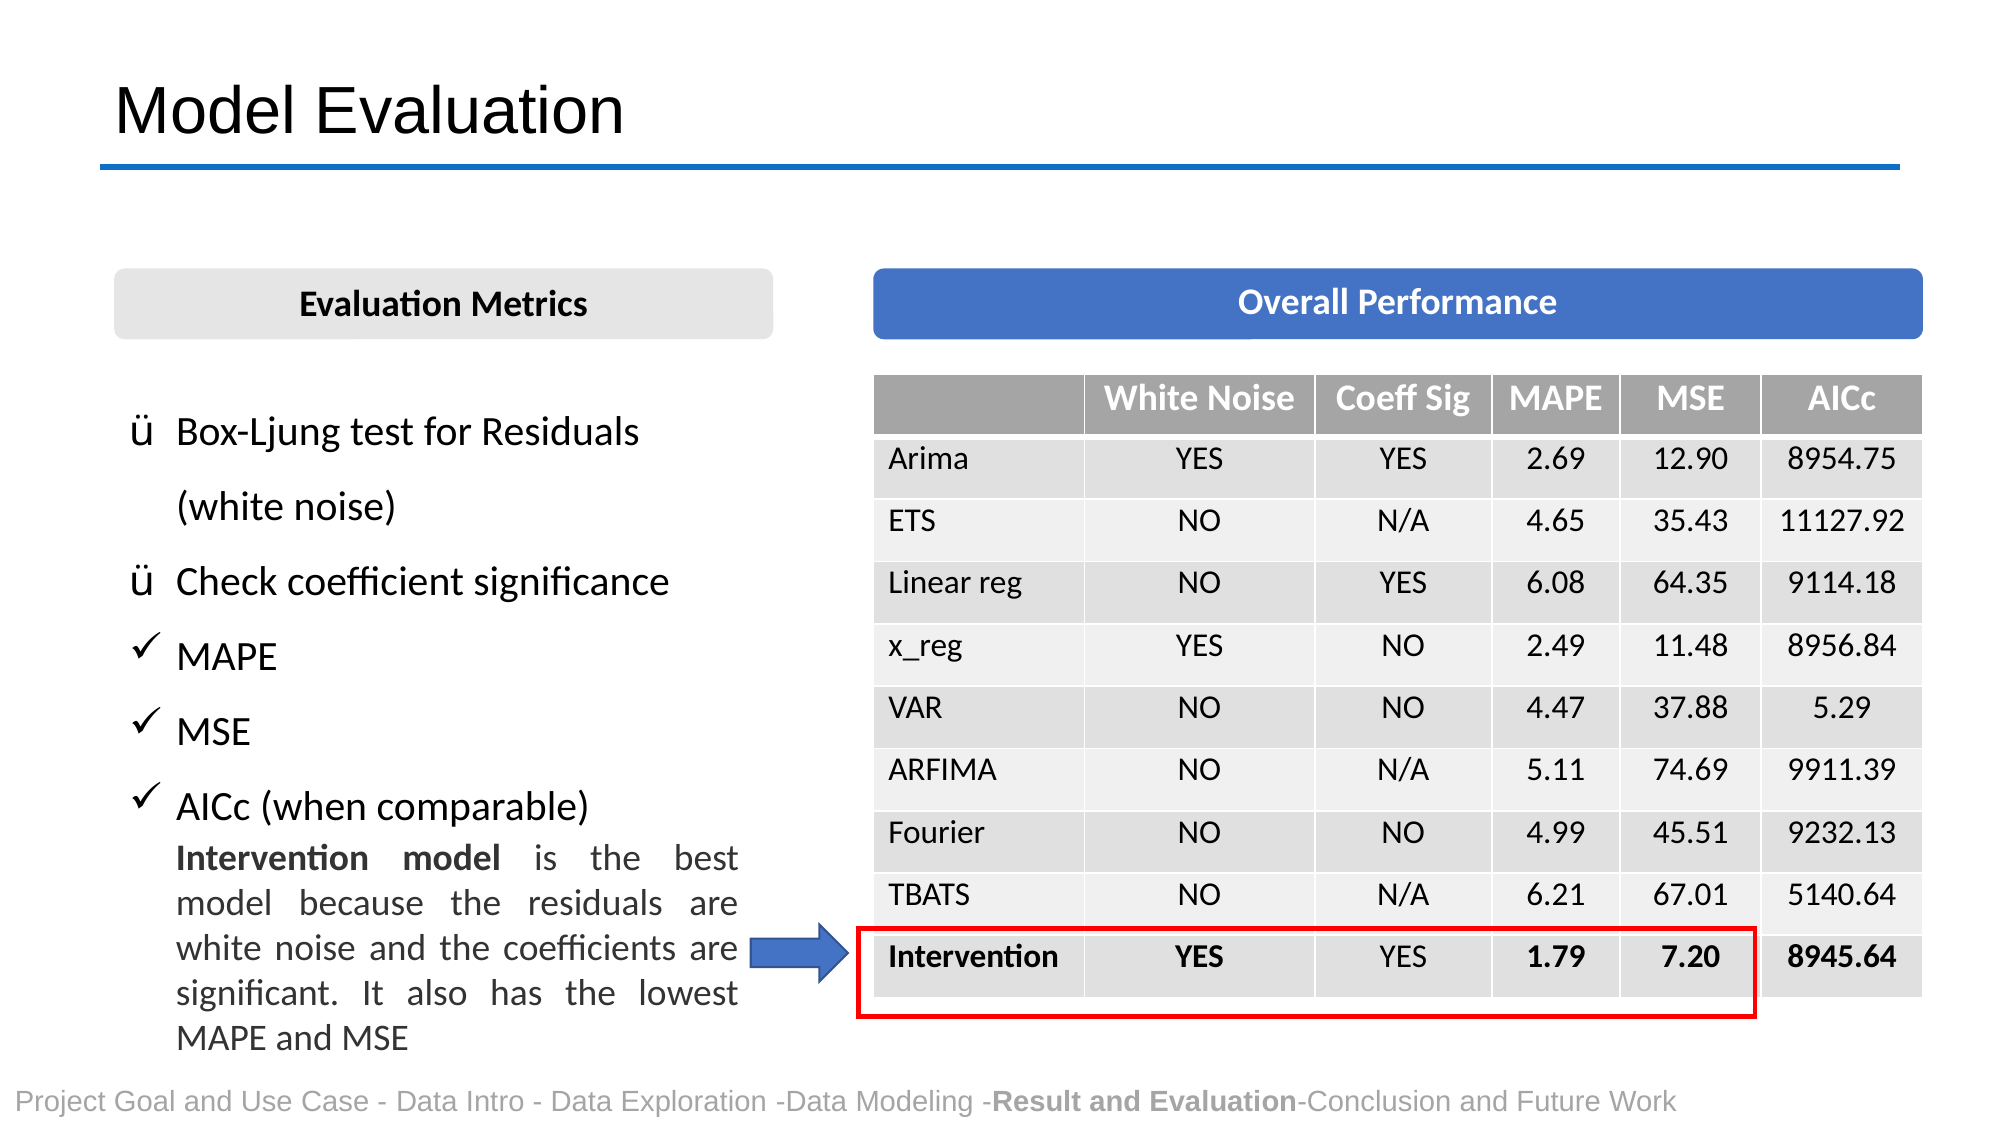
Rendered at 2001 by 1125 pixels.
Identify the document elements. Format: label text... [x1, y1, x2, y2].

table_cell 7.20 [1756, 936, 1760, 997]
table_cell 5140.64 [1762, 874, 1922, 934]
table_cell 45.51 [1621, 812, 1760, 872]
table_cell NO [1085, 749, 1314, 810]
table_header [874, 375, 1084, 434]
table_cell ETS [874, 500, 1084, 561]
table_cell YES [1316, 562, 1491, 623]
table_header MSE [1621, 375, 1760, 434]
text_box Evaluation Metrics [113, 267, 775, 341]
table_cell NO [1085, 500, 1314, 561]
table_cell Fourier [874, 812, 1084, 872]
table_cell N/A [1316, 749, 1491, 810]
table_cell YES [1316, 440, 1491, 498]
table_cell 67.01 [1621, 874, 1760, 934]
table_cell 5.11 [1493, 749, 1619, 810]
table_cell 9911.39 [1762, 749, 1922, 810]
table_cell 64.35 [1621, 562, 1760, 623]
text_box Intervention model is the best model because the residuals are white noise and the coefficients are significant. It also has the lowest MAPE and MSE [161, 825, 754, 1065]
table_cell 4.99 [1493, 812, 1619, 872]
table_header AICc [1762, 375, 1922, 434]
table_cell 11127.92 [1762, 500, 1922, 561]
table_cell NO [1085, 874, 1314, 928]
table_header MAPE [1493, 375, 1619, 434]
table_header Coeff Sig [1316, 375, 1491, 434]
table_cell 8954.75 [1762, 440, 1922, 498]
text_box [749, 922, 850, 984]
text_box Project Goal and Use Case - Data Intro - Data Exploration -Data Modeling -Result and Evaluation-Conclusion and Future Work [0, 1074, 1757, 1125]
table_cell YES [1085, 625, 1314, 685]
table_cell 2.69 [1493, 440, 1619, 498]
table_cell NO [1316, 687, 1491, 748]
table_cell 8956.84 [1762, 625, 1922, 685]
table_cell N/A [1316, 500, 1491, 561]
table_cell 37.88 [1621, 687, 1760, 748]
table_cell 35.43 [1621, 500, 1760, 561]
table_cell YES [1085, 440, 1314, 498]
table_cell 9114.18 [1762, 562, 1922, 623]
table_cell 4.65 [1493, 500, 1619, 561]
text_box Overall Performance [872, 267, 1924, 341]
table_cell 11.48 [1621, 625, 1760, 685]
table_cell ARFIMA [874, 749, 1084, 810]
table_cell N/A [1316, 874, 1491, 928]
title Model Evaluation [99, 58, 1825, 166]
table_cell 6.21 [1493, 874, 1619, 928]
table_cell NO [1085, 812, 1314, 872]
table_cell 9232.13 [1762, 812, 1922, 872]
table_cell x_reg [874, 625, 1084, 685]
table_cell Linear reg [874, 562, 1084, 623]
table_cell NO [1085, 562, 1314, 623]
table_cell NO [1316, 812, 1491, 872]
table_cell 12.90 [1621, 440, 1760, 498]
table_cell VAR [874, 687, 1084, 748]
text_box [857, 928, 1756, 1017]
table_cell 4.47 [1493, 687, 1619, 748]
table_cell TBATS [874, 874, 1084, 928]
table_cell 74.69 [1621, 749, 1760, 810]
table_cell 2.49 [1493, 625, 1619, 685]
table_cell 6.08 [1493, 562, 1619, 623]
table_cell NO [1085, 687, 1314, 748]
table_cell NO [1316, 625, 1491, 685]
text_box Box-Ljung test for Residuals (white noise) Check coefficient significance MAPE MSE AICc (when comparable) [114, 371, 774, 912]
table_cell 8945.64 [1762, 936, 1922, 997]
table_header White Noise [1085, 375, 1314, 434]
table_cell 5.29 [1762, 687, 1922, 748]
table_cell Arima [874, 440, 1084, 498]
